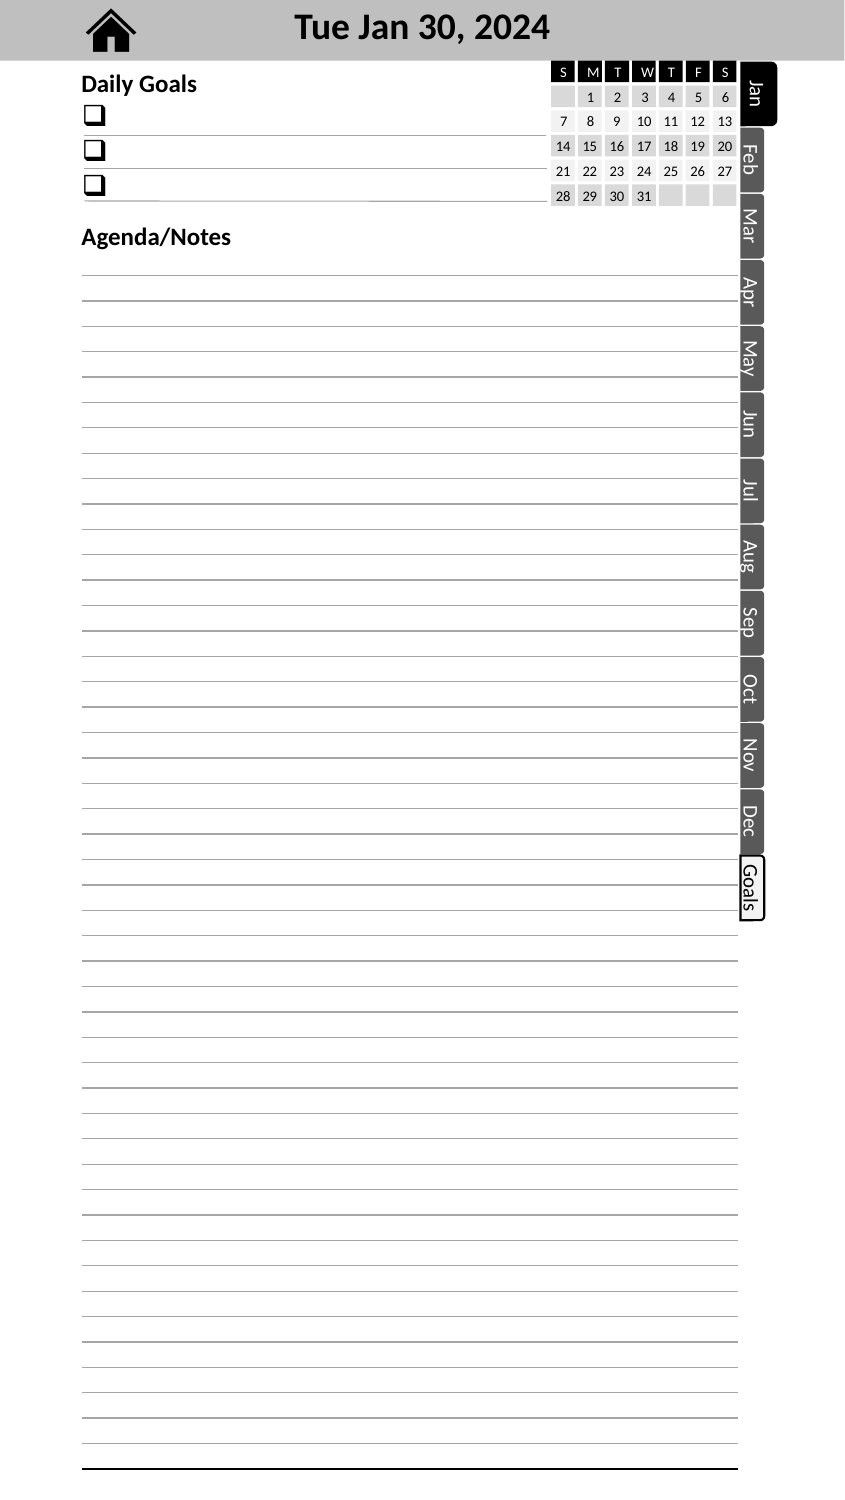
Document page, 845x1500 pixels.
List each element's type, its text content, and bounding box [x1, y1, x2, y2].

list Tue Jan 30, 2024 [190, 0, 655, 61]
picture [82, 1, 140, 59]
